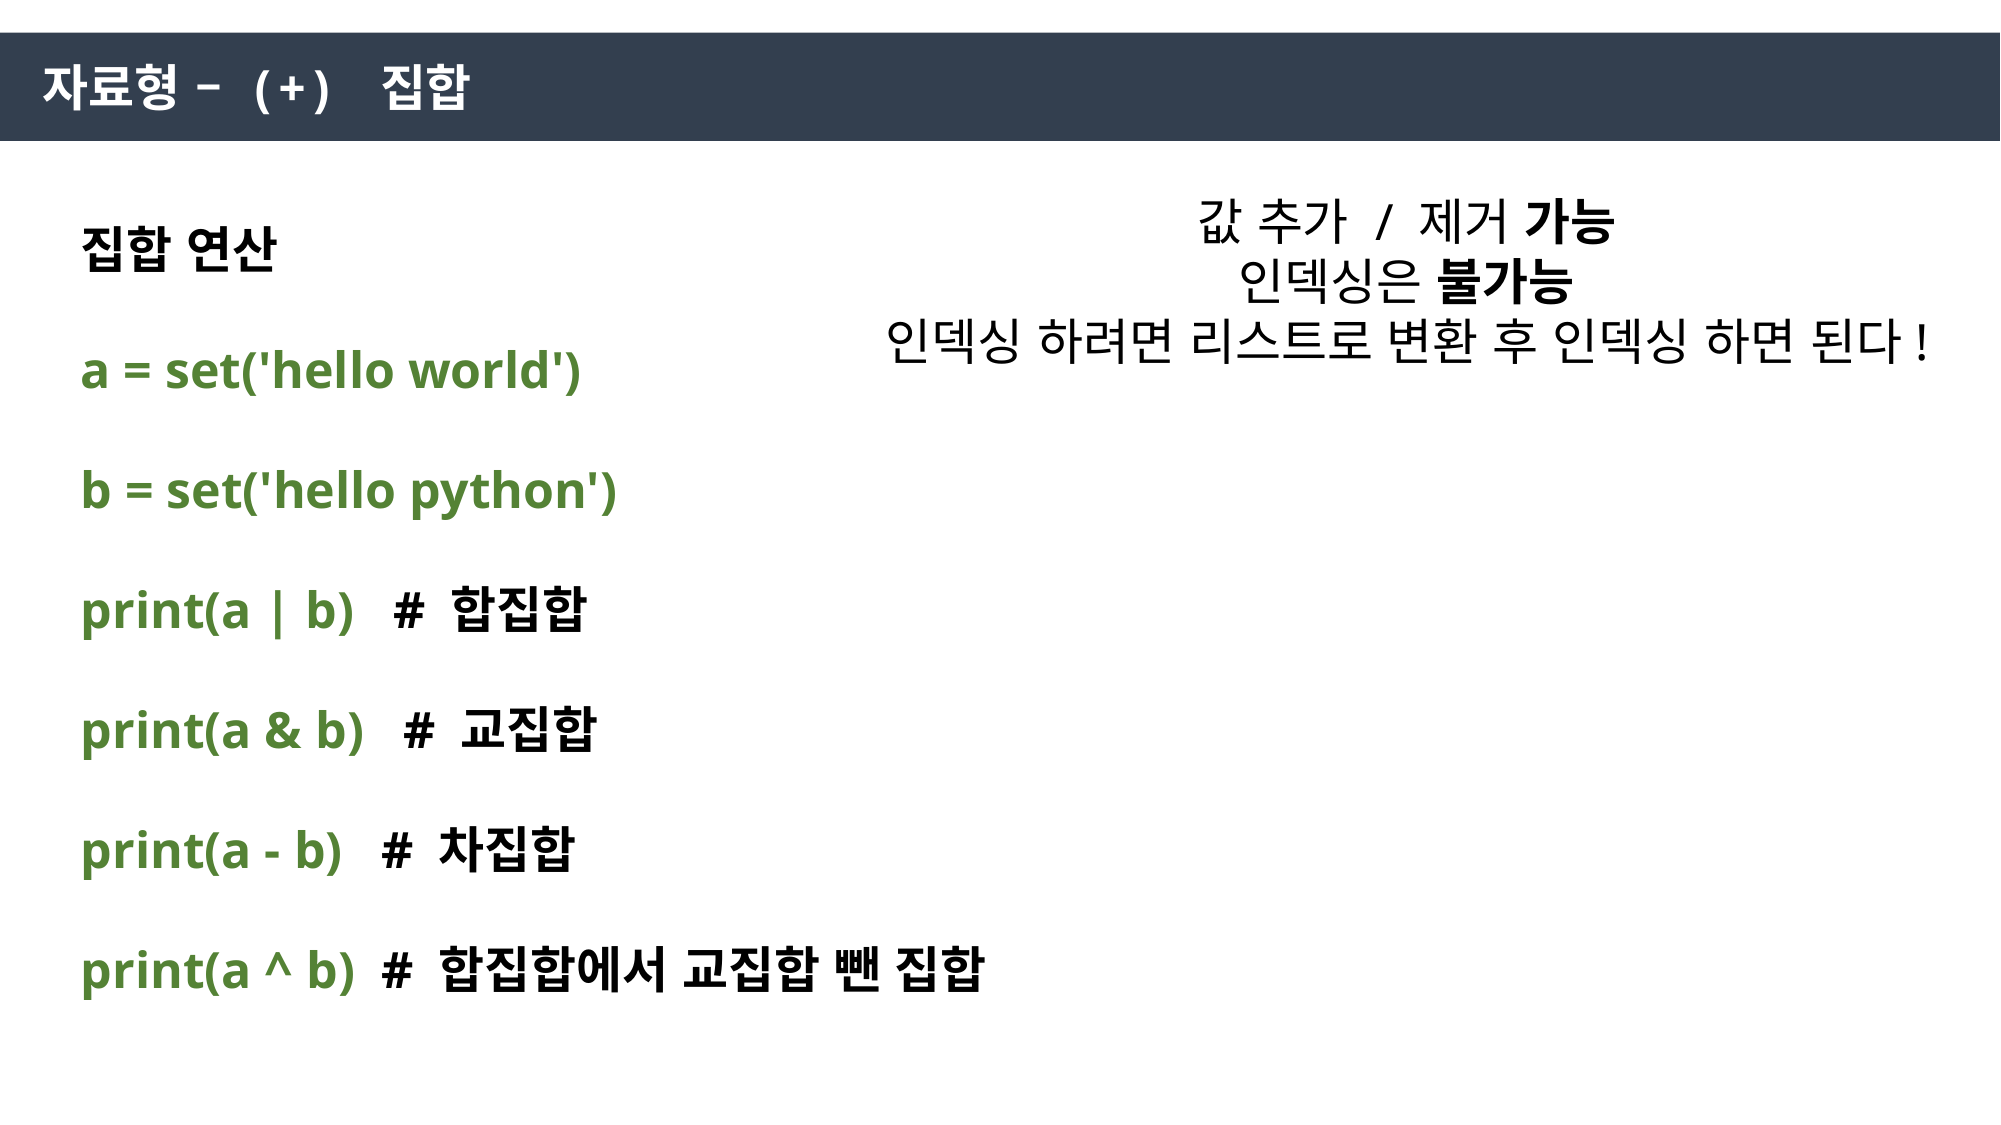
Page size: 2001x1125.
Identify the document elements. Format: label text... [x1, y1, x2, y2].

text_box 자료형 – (+) 집합 [28, 48, 1517, 124]
text_box [0, 32, 2000, 142]
text_box 값 추가 / 제거 가능 인덱싱은 불가능 인덱싱 하려면 리스트로 변환 후 인덱싱 하면 된다! [736, 182, 2000, 438]
text_box 집합 연산 a = set('hello world') b = set('hello python') print(a | b) # 합집합 print(a & b) # 교집합 print(a - b) # 차집합 print(a ^ b) # 합집합에서 교집합 뺀 집합 [65, 210, 1407, 1125]
